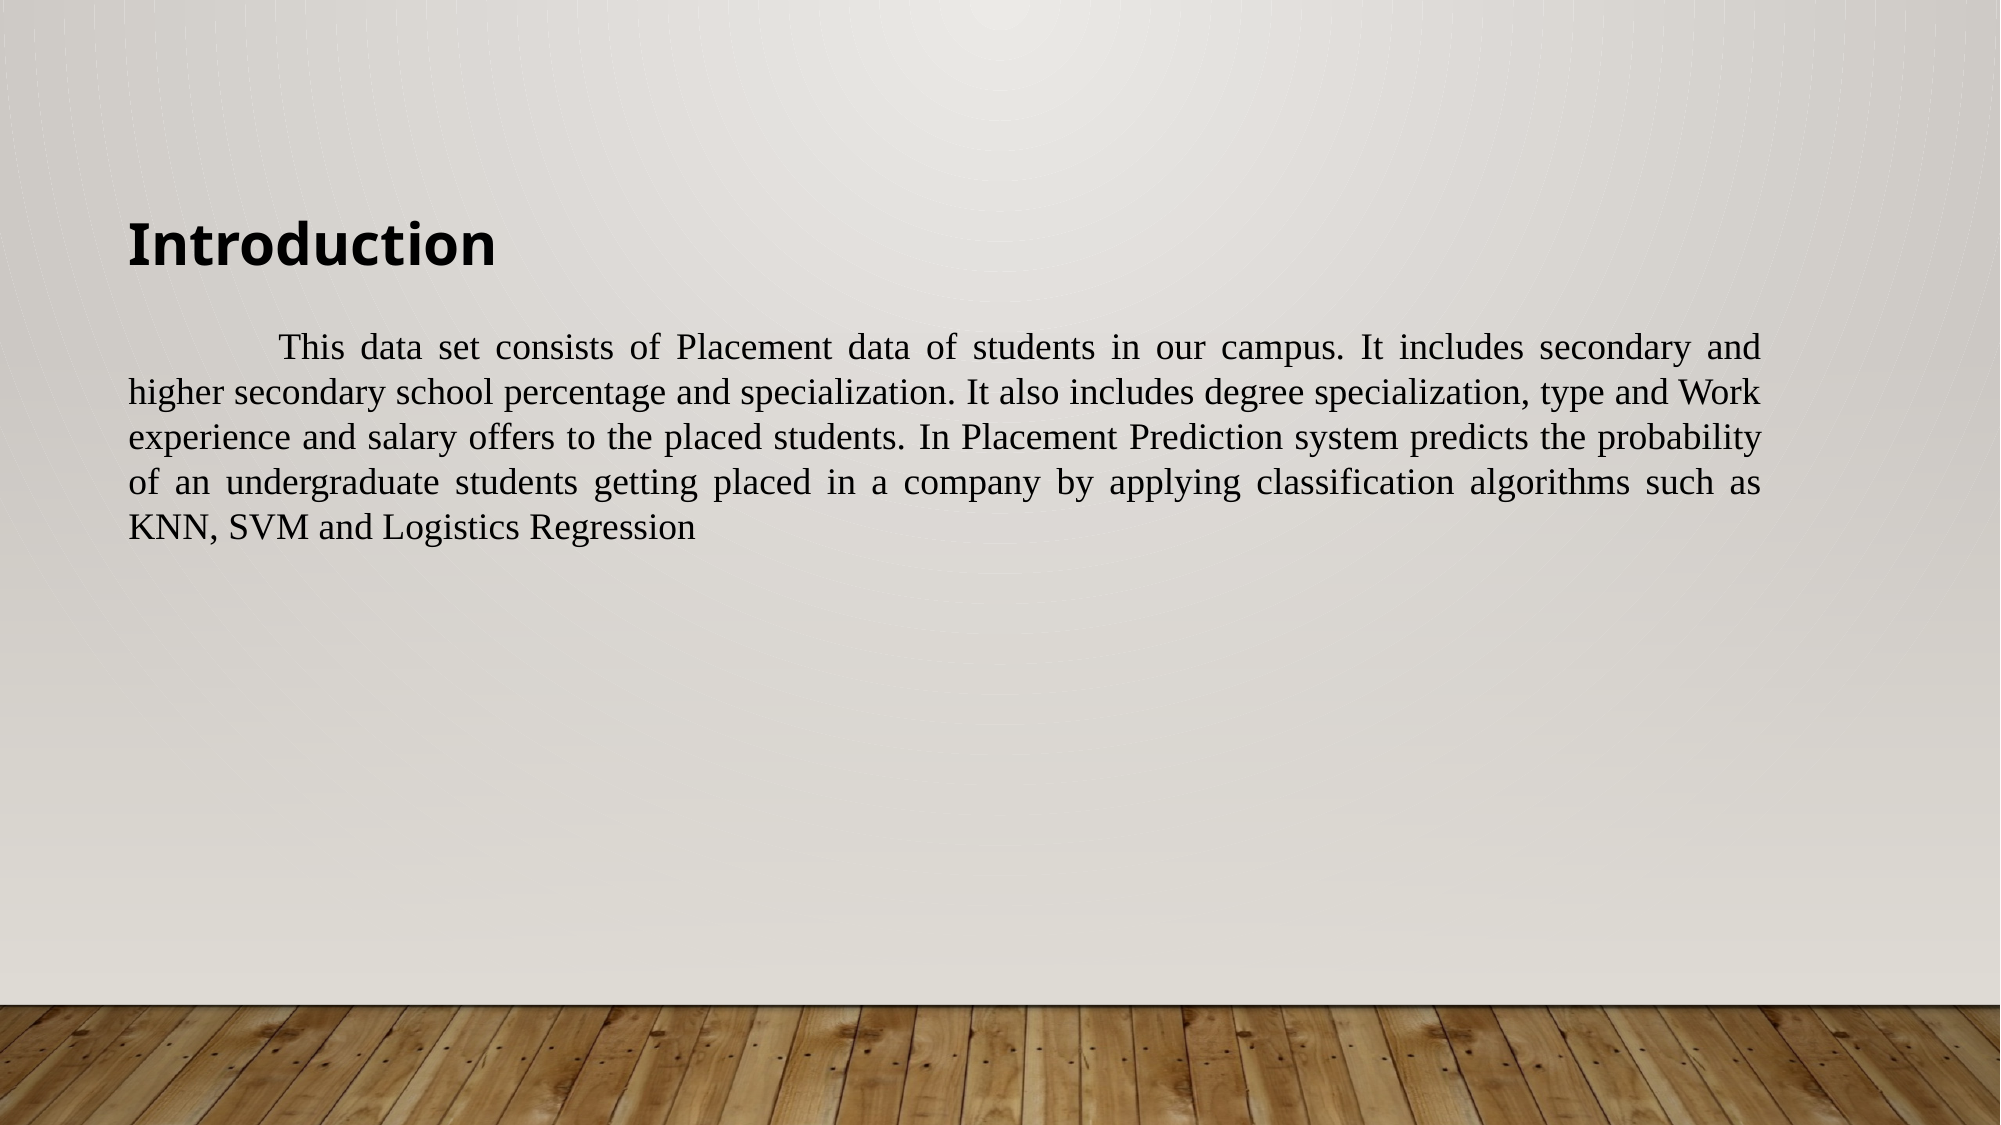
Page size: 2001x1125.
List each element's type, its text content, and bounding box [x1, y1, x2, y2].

picture [0, 1005, 2000, 1125]
text_box Introduction This data set consists of Placement data of students in our campus. It includes secondary and higher secondary school percentage and specialization. It also includes degree specialization, type and Work experience and salary offers to the placed students. In Placement Prediction system predicts the probability of an undergraduate students getting placed in a company by applying classification algorithms such as KNN, SVM and Logistics Regression [113, 199, 1779, 555]
